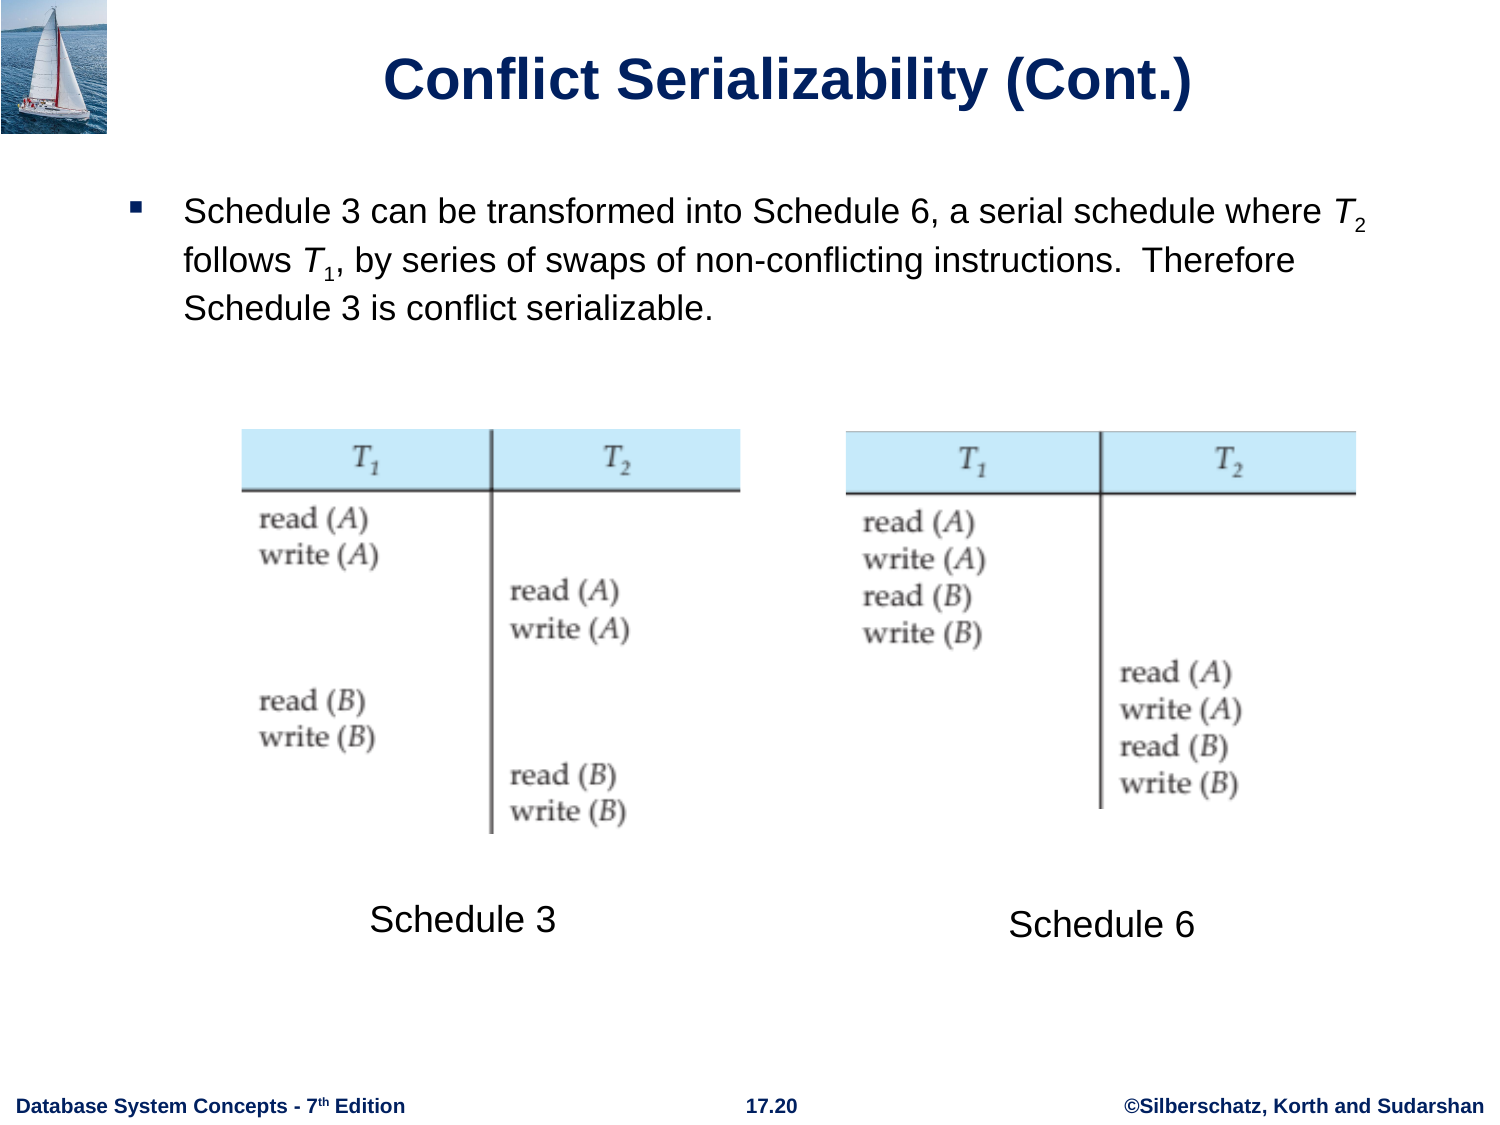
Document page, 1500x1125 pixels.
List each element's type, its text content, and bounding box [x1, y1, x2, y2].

picture [1, 0, 107, 134]
title Conflict Serializability (Cont.) [125, 18, 1452, 120]
text_box Schedule 3 [354, 887, 571, 947]
picture [845, 430, 1357, 809]
picture [241, 429, 741, 834]
list Schedule 3 can be transformed into Schedule 6, a serial schedule where T2 follows T1, by series of swaps of non-conflicting instructions. Therefore Schedule 3 is conflict serializable. [112, 180, 1451, 1062]
text_box Schedule 6 [993, 892, 1211, 953]
